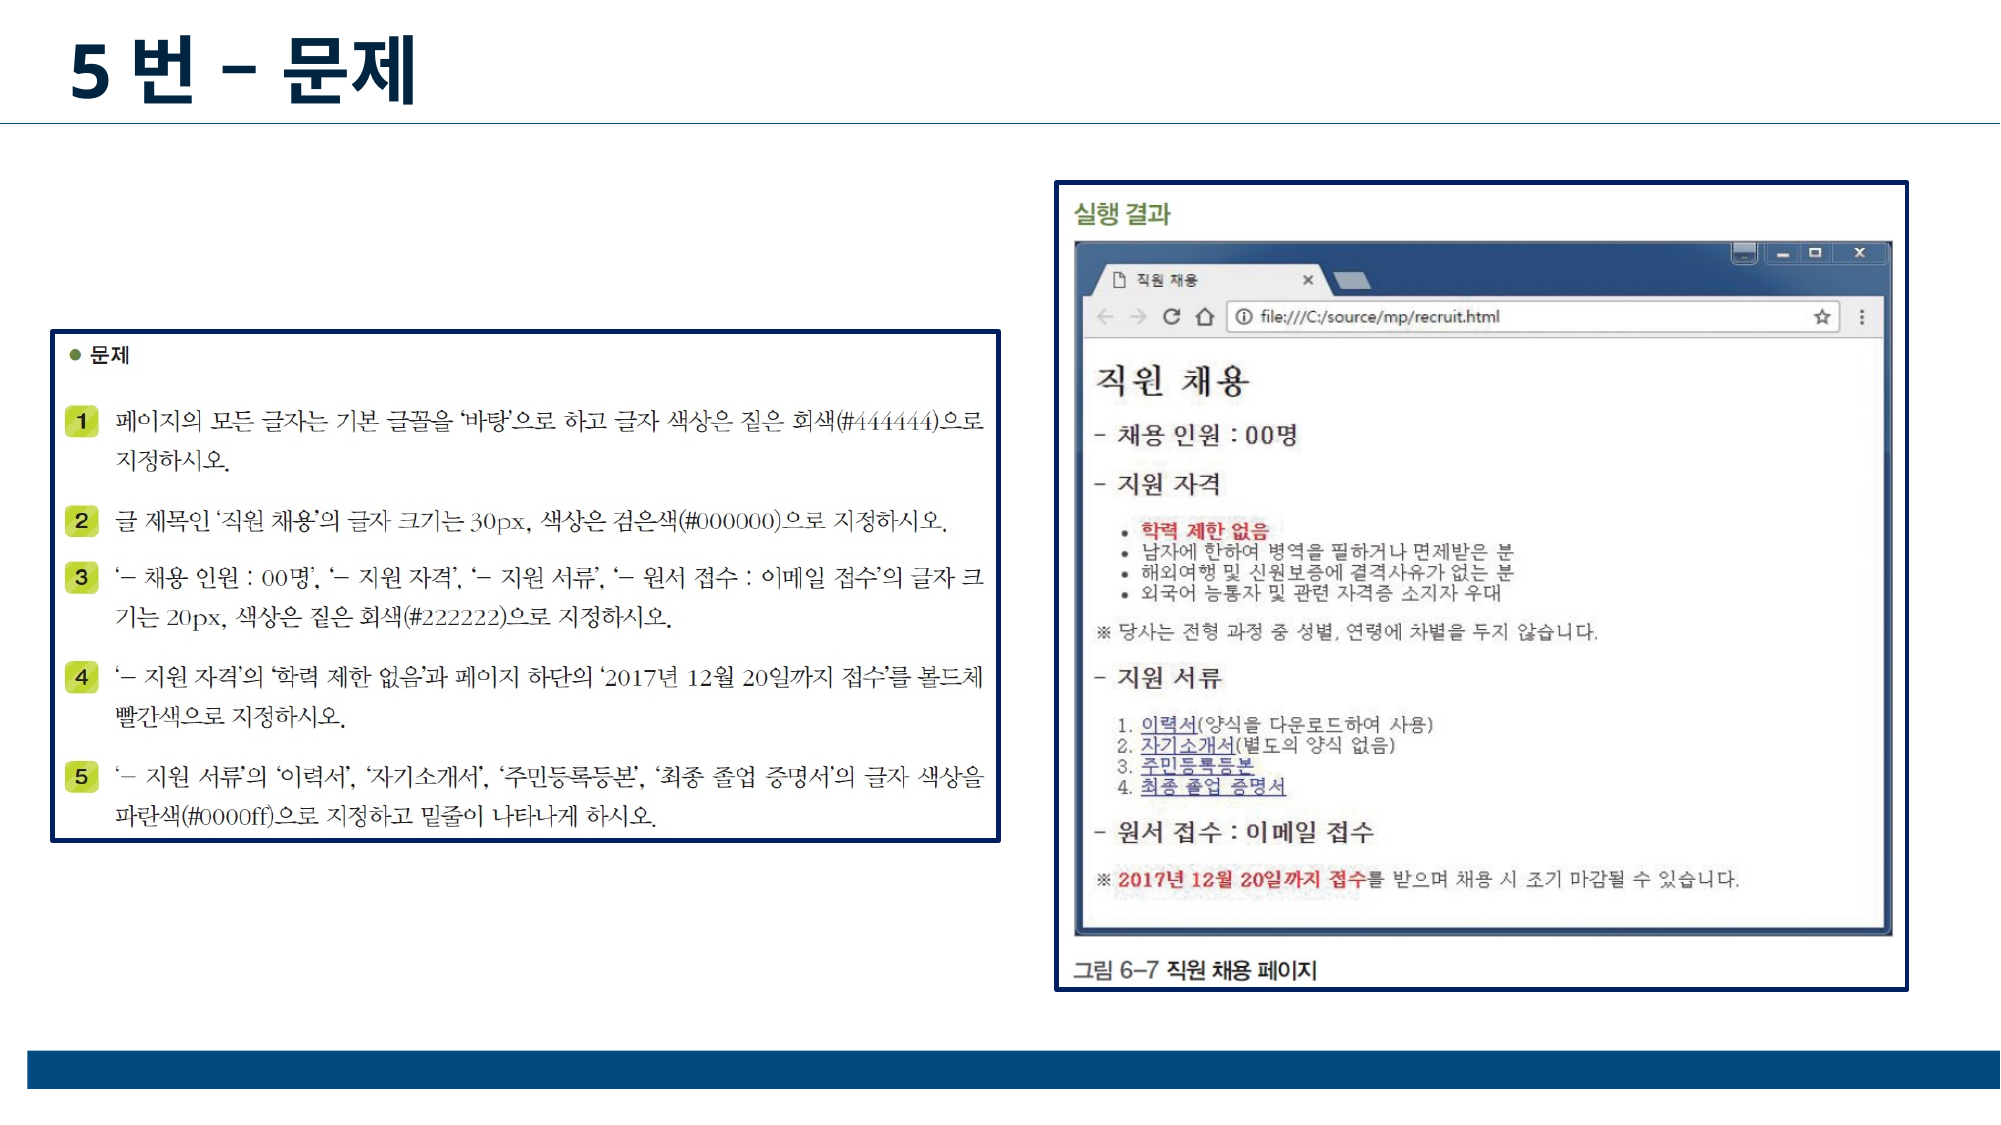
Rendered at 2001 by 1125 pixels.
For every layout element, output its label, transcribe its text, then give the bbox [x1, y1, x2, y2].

picture [1058, 184, 1905, 988]
text_box [26, 1050, 2000, 1090]
picture [54, 333, 997, 839]
text_box 5번 – 문제 [54, 16, 1687, 122]
